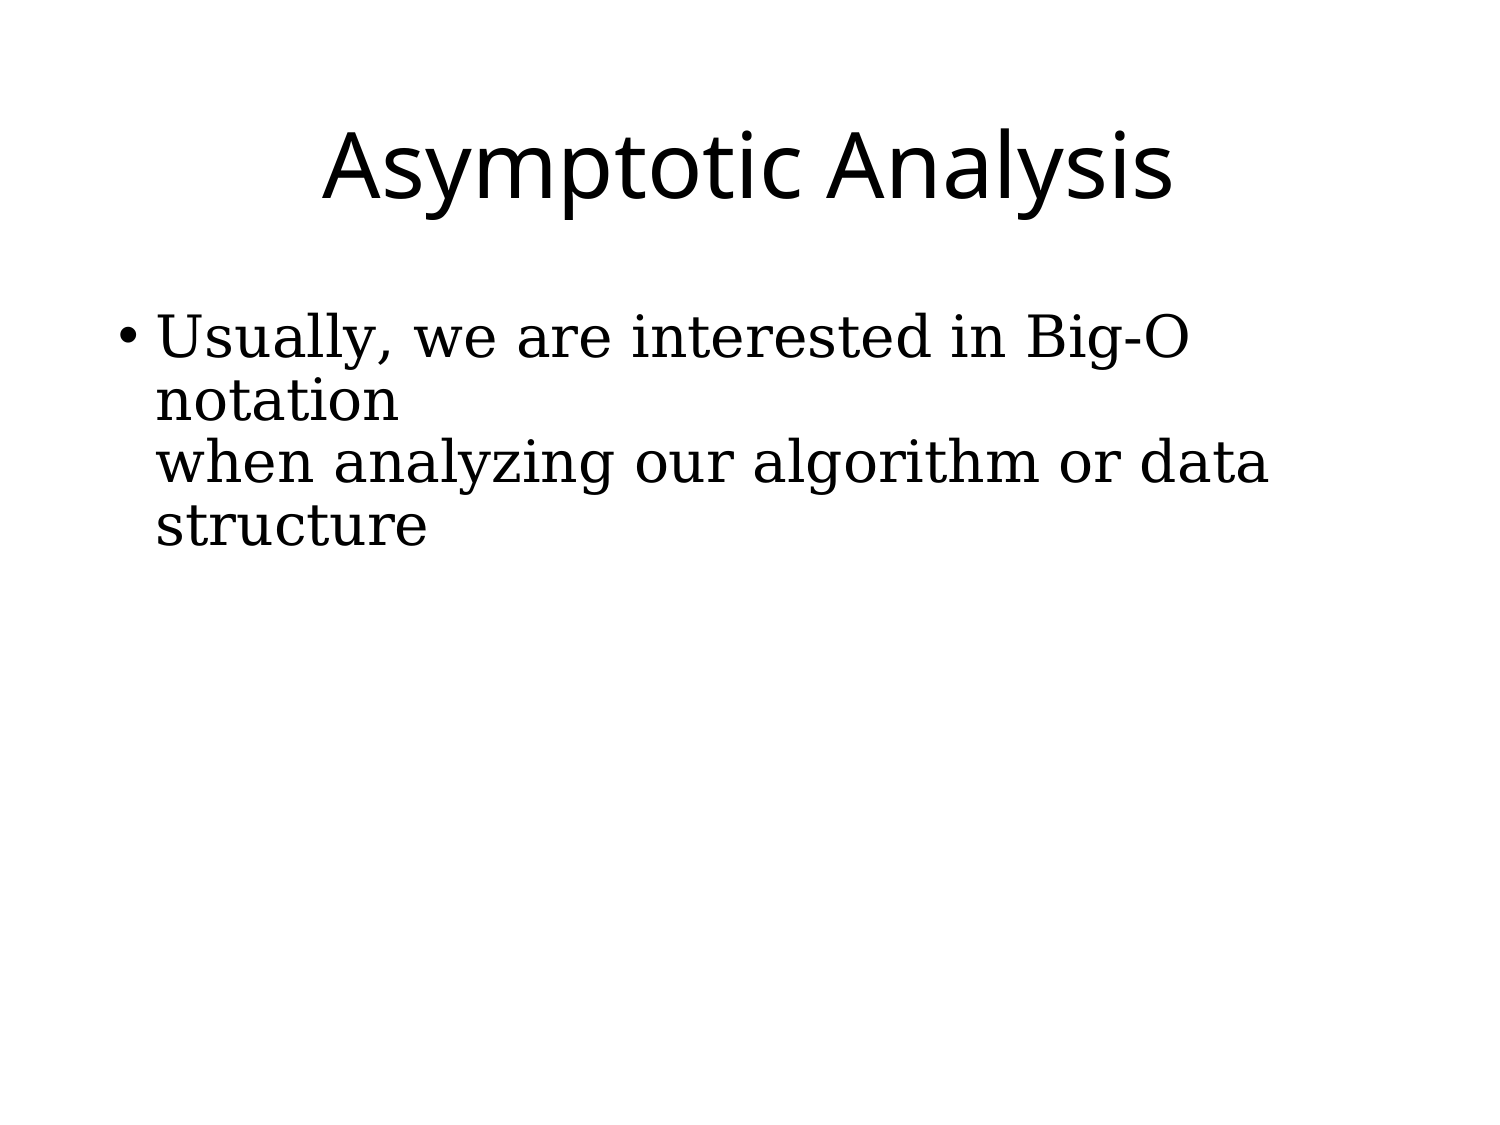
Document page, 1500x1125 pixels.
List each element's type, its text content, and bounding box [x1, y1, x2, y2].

title Asymptotic Analysis [103, 59, 1397, 278]
list Usually, we are interested in Big-O notation when analyzing our algorithm or data structure [103, 299, 1443, 1125]
